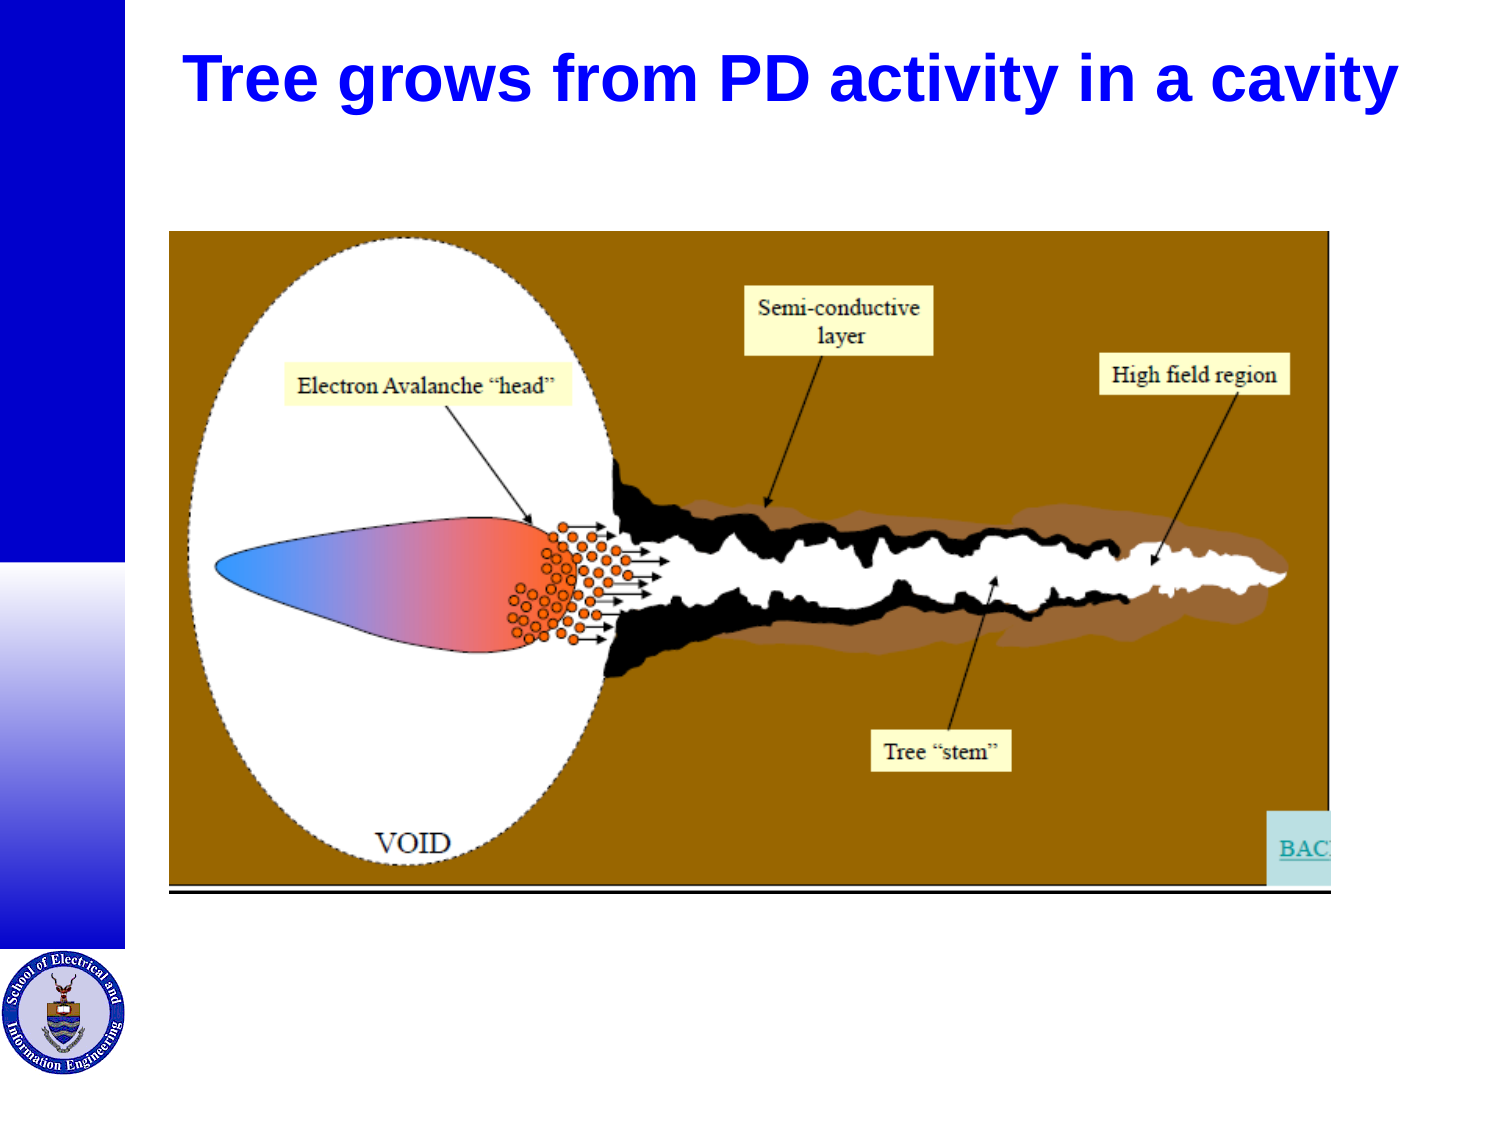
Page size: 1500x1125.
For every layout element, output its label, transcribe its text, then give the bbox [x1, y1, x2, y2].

picture [0, 949, 125, 1075]
title Tree grows from PD activity in a cavity [147, 0, 1436, 151]
picture [169, 230, 1331, 894]
